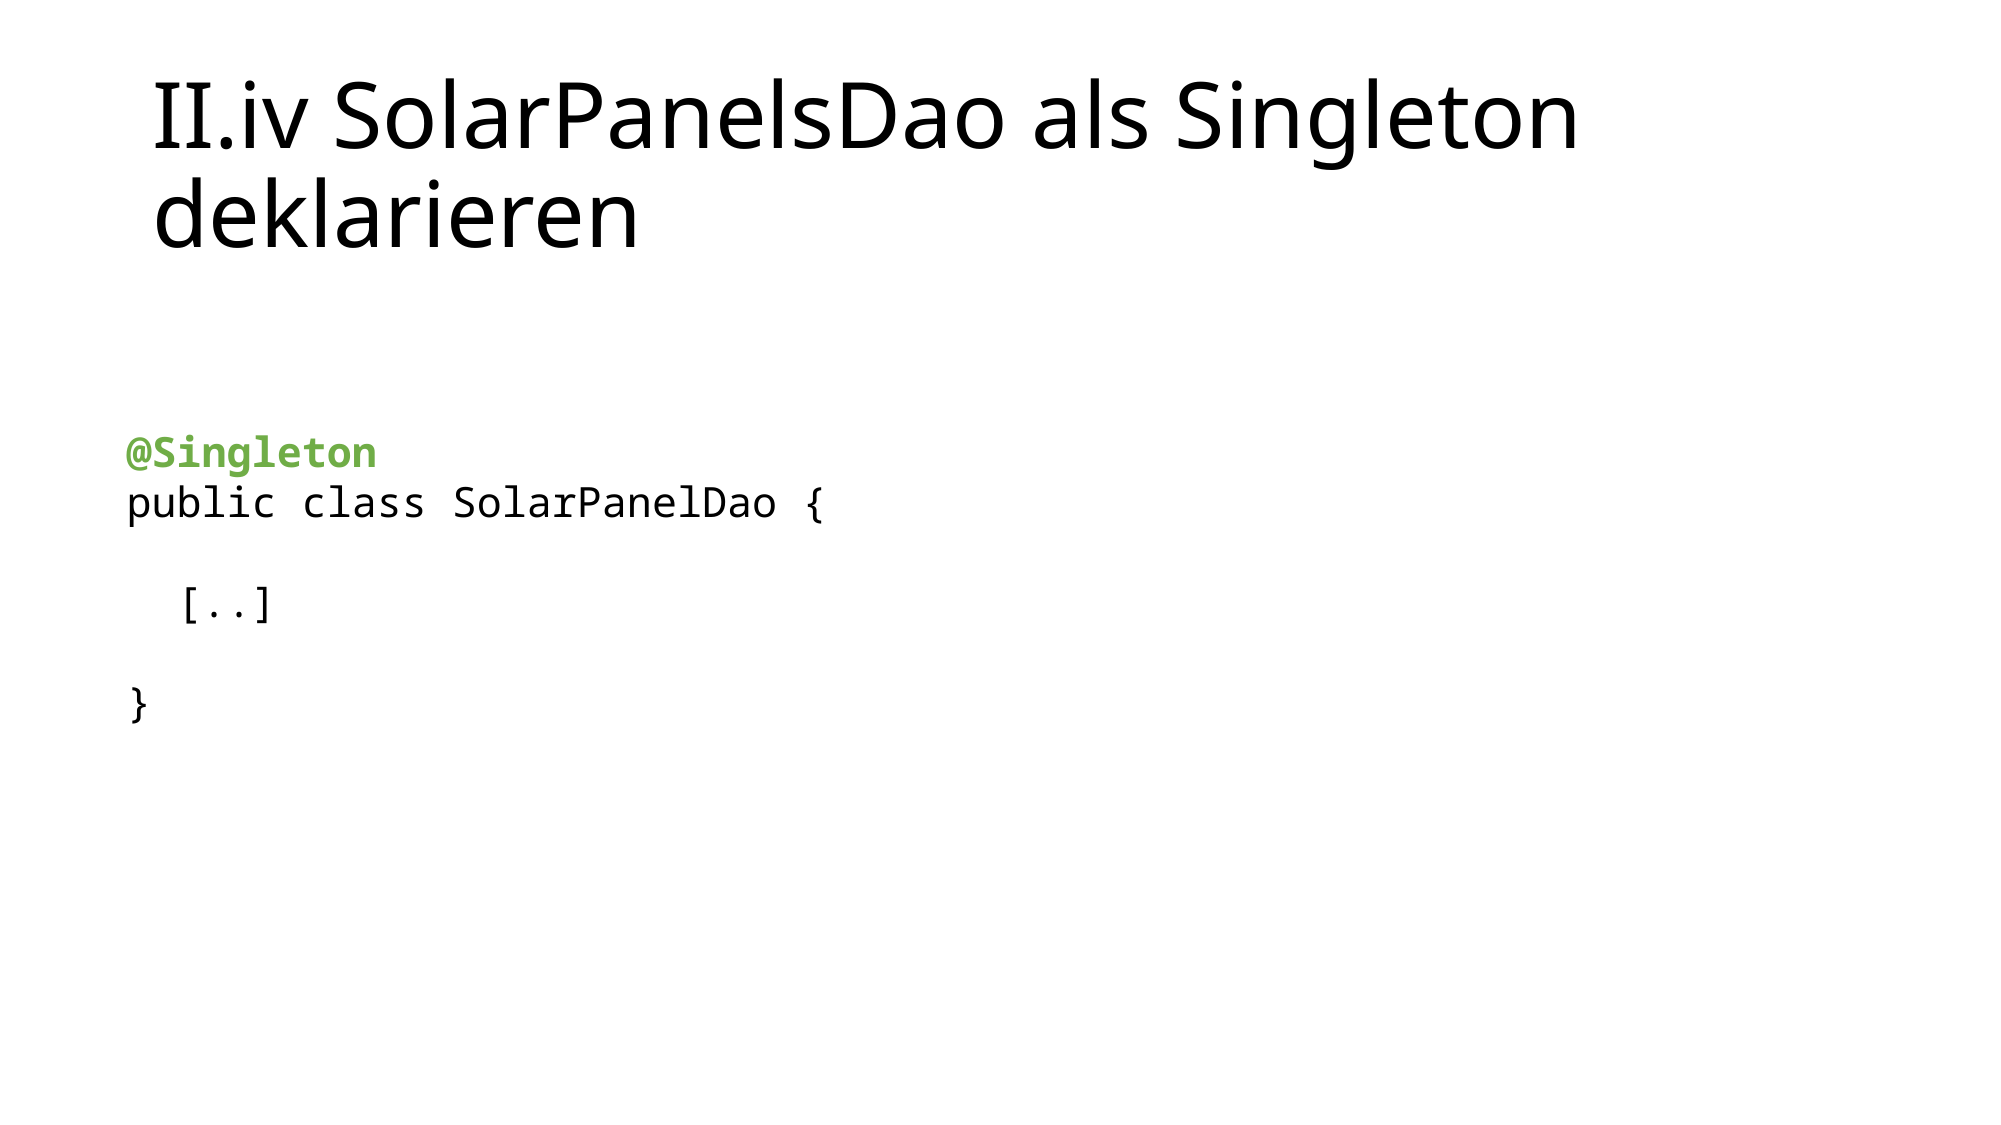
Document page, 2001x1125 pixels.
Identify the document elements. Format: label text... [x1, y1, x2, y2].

title II.iv SolarPanelsDao als Singleton deklarieren [137, 59, 1863, 278]
text_box @Singleton public class SolarPanelDao { [..] } [111, 418, 842, 734]
